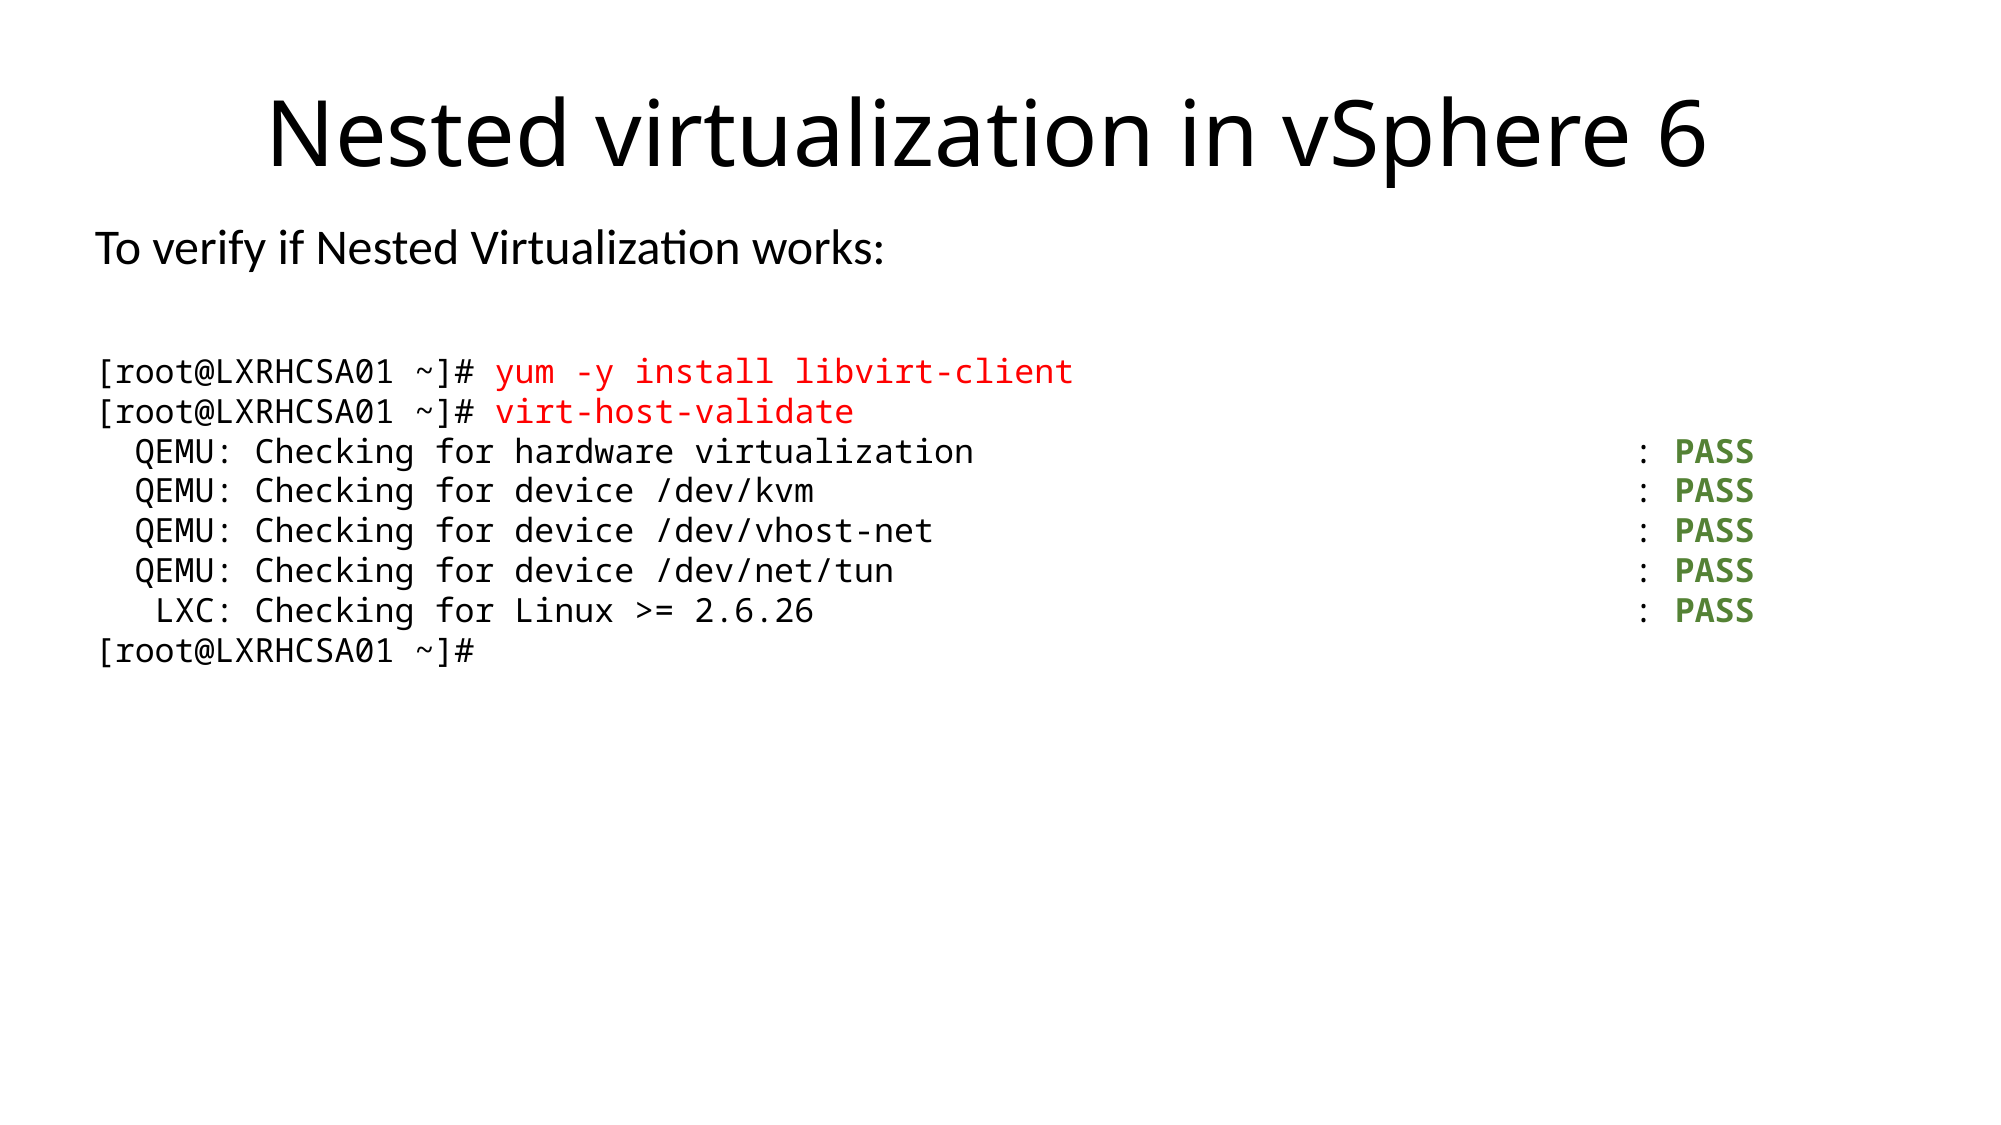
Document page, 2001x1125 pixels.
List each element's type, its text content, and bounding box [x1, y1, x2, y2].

subtitle To verify if Nested Virtualization works: [root@LXRHCSA01 ~]# yum -y install libvirt-client [root@LXRHCSA01 ~]# virt-host-validate QEMU: Checking for hardware virtualization : PASS QEMU: Checking for device /dev/kvm : PASS QEMU: Checking for device /dev/vhost-net : PASS QEMU: Checking for device /dev/net/tun : PASS LXC: Checking for Linux >= 2.6.26 : PASS [root@LXRHCSA01 ~]# [79, 213, 1917, 1037]
title Nested virtualization in vSphere 6 [237, 48, 1738, 194]
